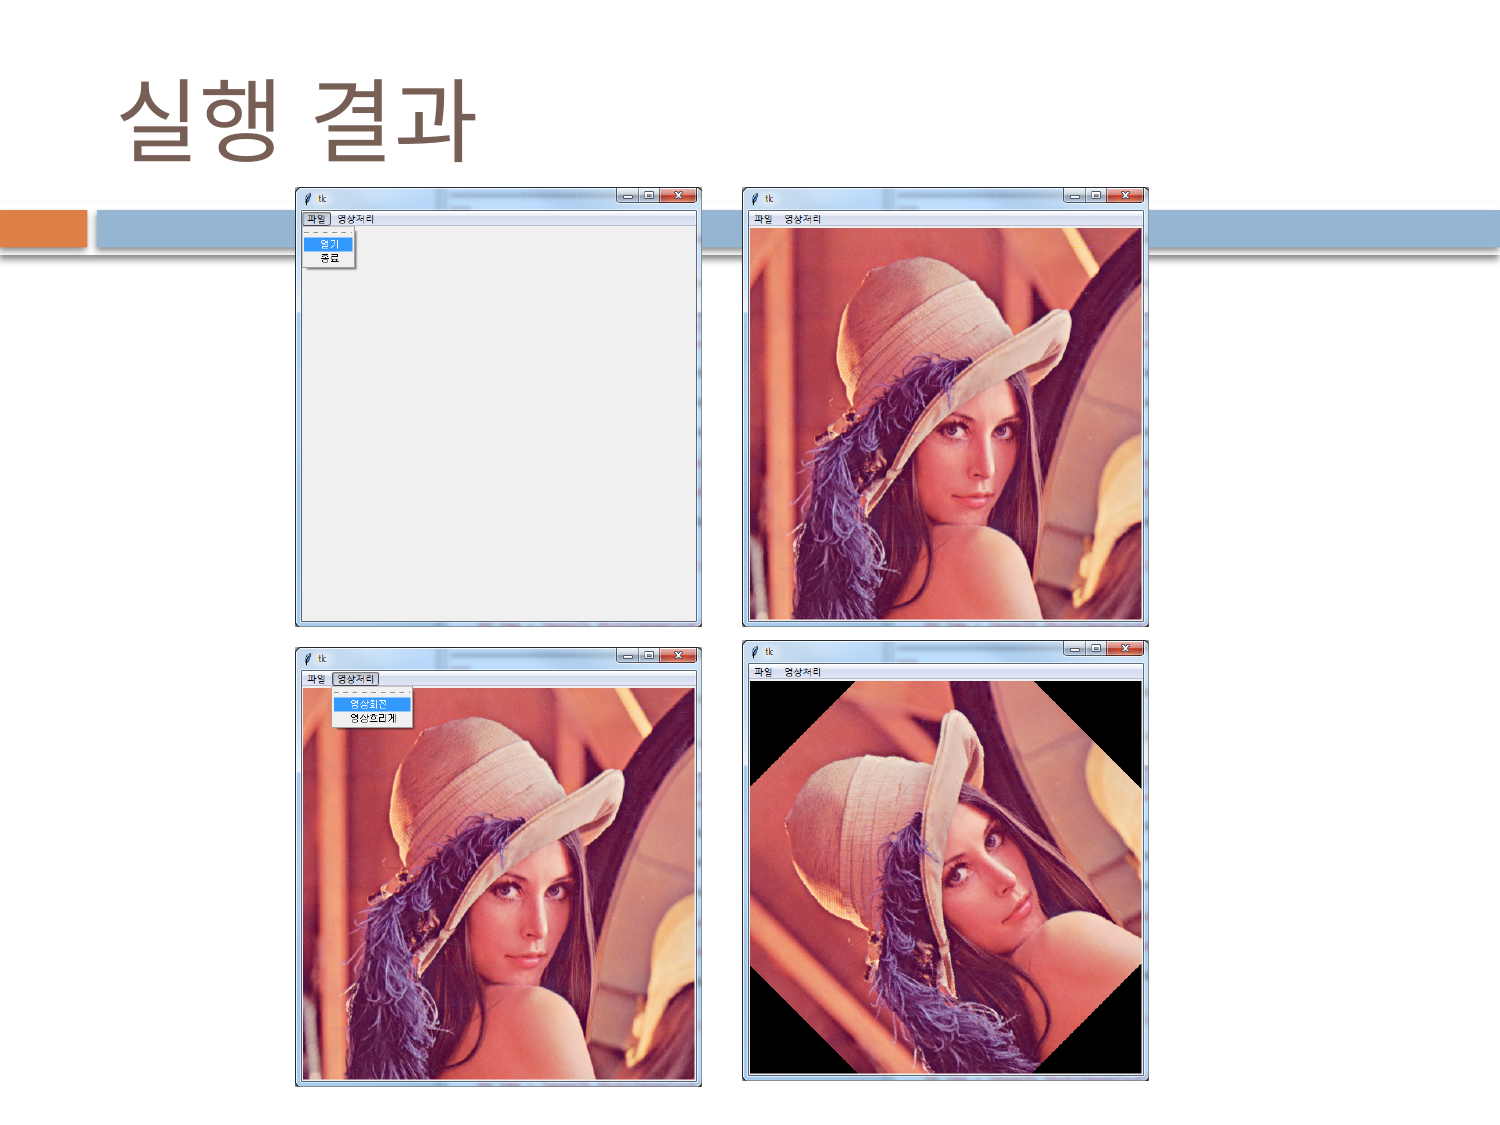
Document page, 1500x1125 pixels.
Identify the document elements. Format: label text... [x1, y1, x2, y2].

picture [295, 187, 703, 628]
picture [742, 187, 1150, 628]
picture [295, 646, 703, 1087]
title 실행 결과 [100, 37, 1438, 200]
picture [742, 640, 1150, 1081]
